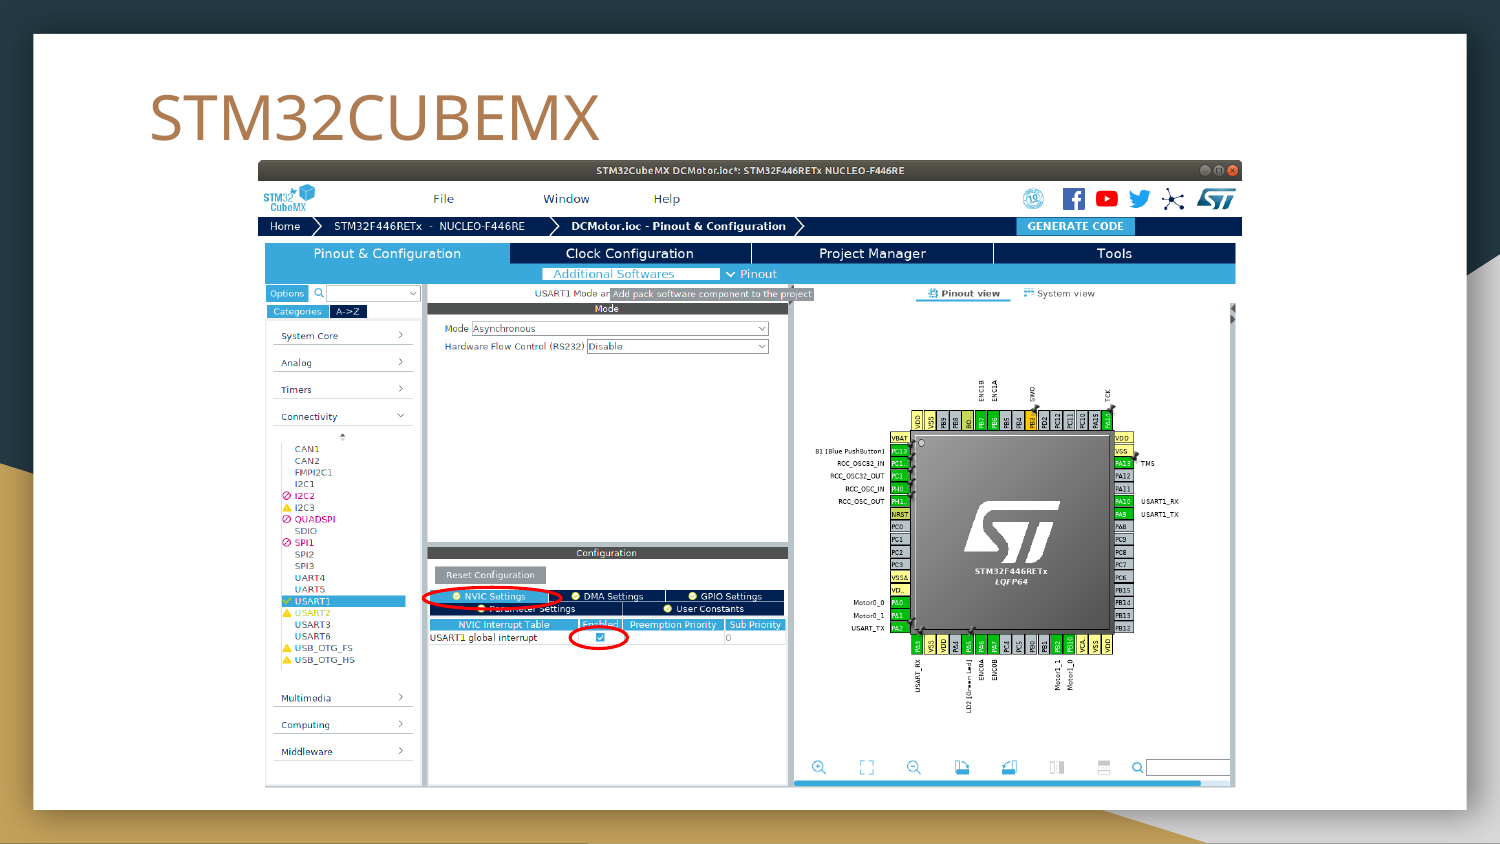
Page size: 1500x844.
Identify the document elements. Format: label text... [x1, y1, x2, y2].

title STM32CUBEMX [134, 63, 1366, 161]
picture [257, 159, 1243, 794]
